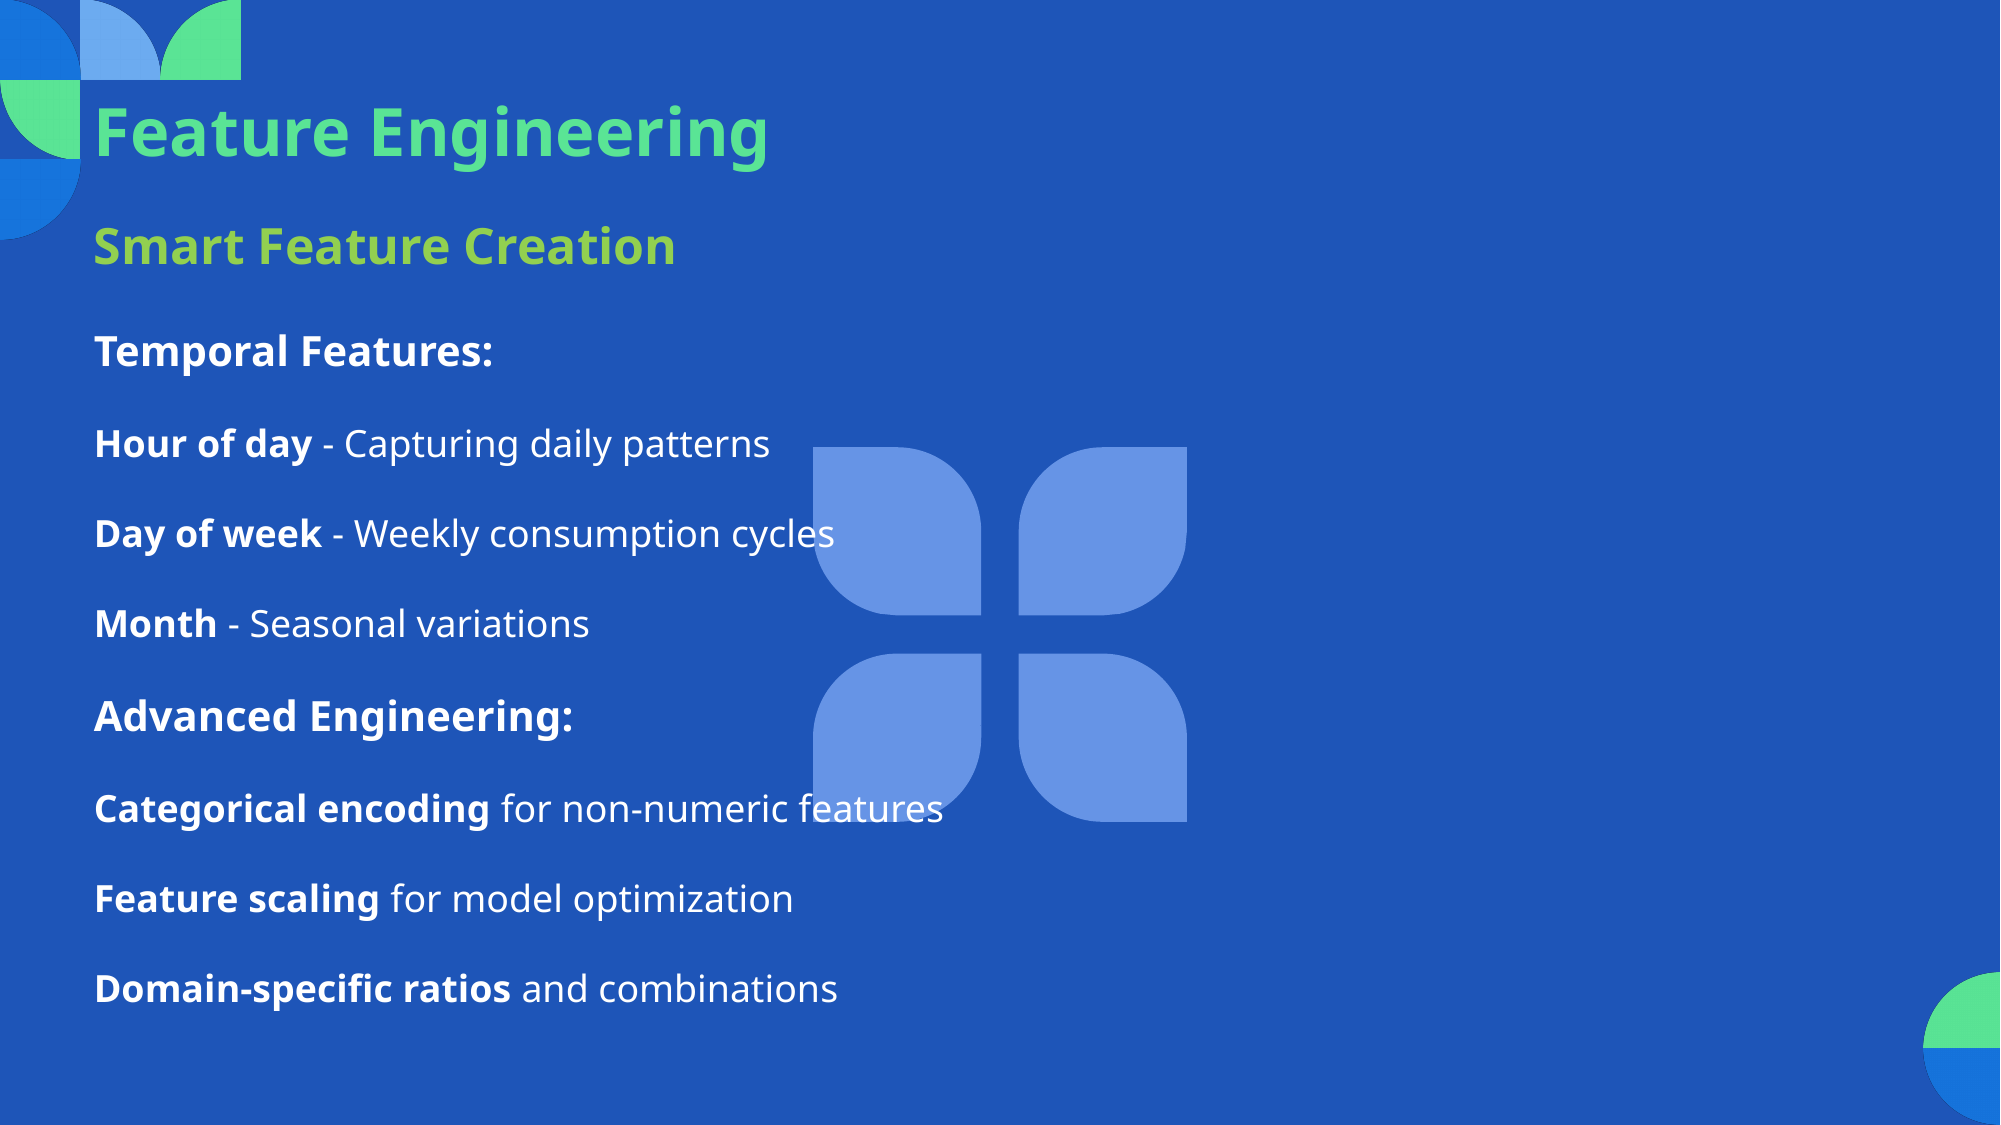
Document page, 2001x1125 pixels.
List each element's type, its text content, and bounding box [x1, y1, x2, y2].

picture [1923, 972, 2000, 1125]
picture [0, 0, 241, 240]
text_box Feature Engineering Smart Feature Creation Temporal Features: Hour of day - Capturing daily patterns Day of week - Weekly consumption cycles Month - Seasonal variations Advanced Engineering: Categorical encoding for non-numeric features Feature scaling for model optimization Domain-specific ratios and combinations [79, 82, 1691, 1062]
